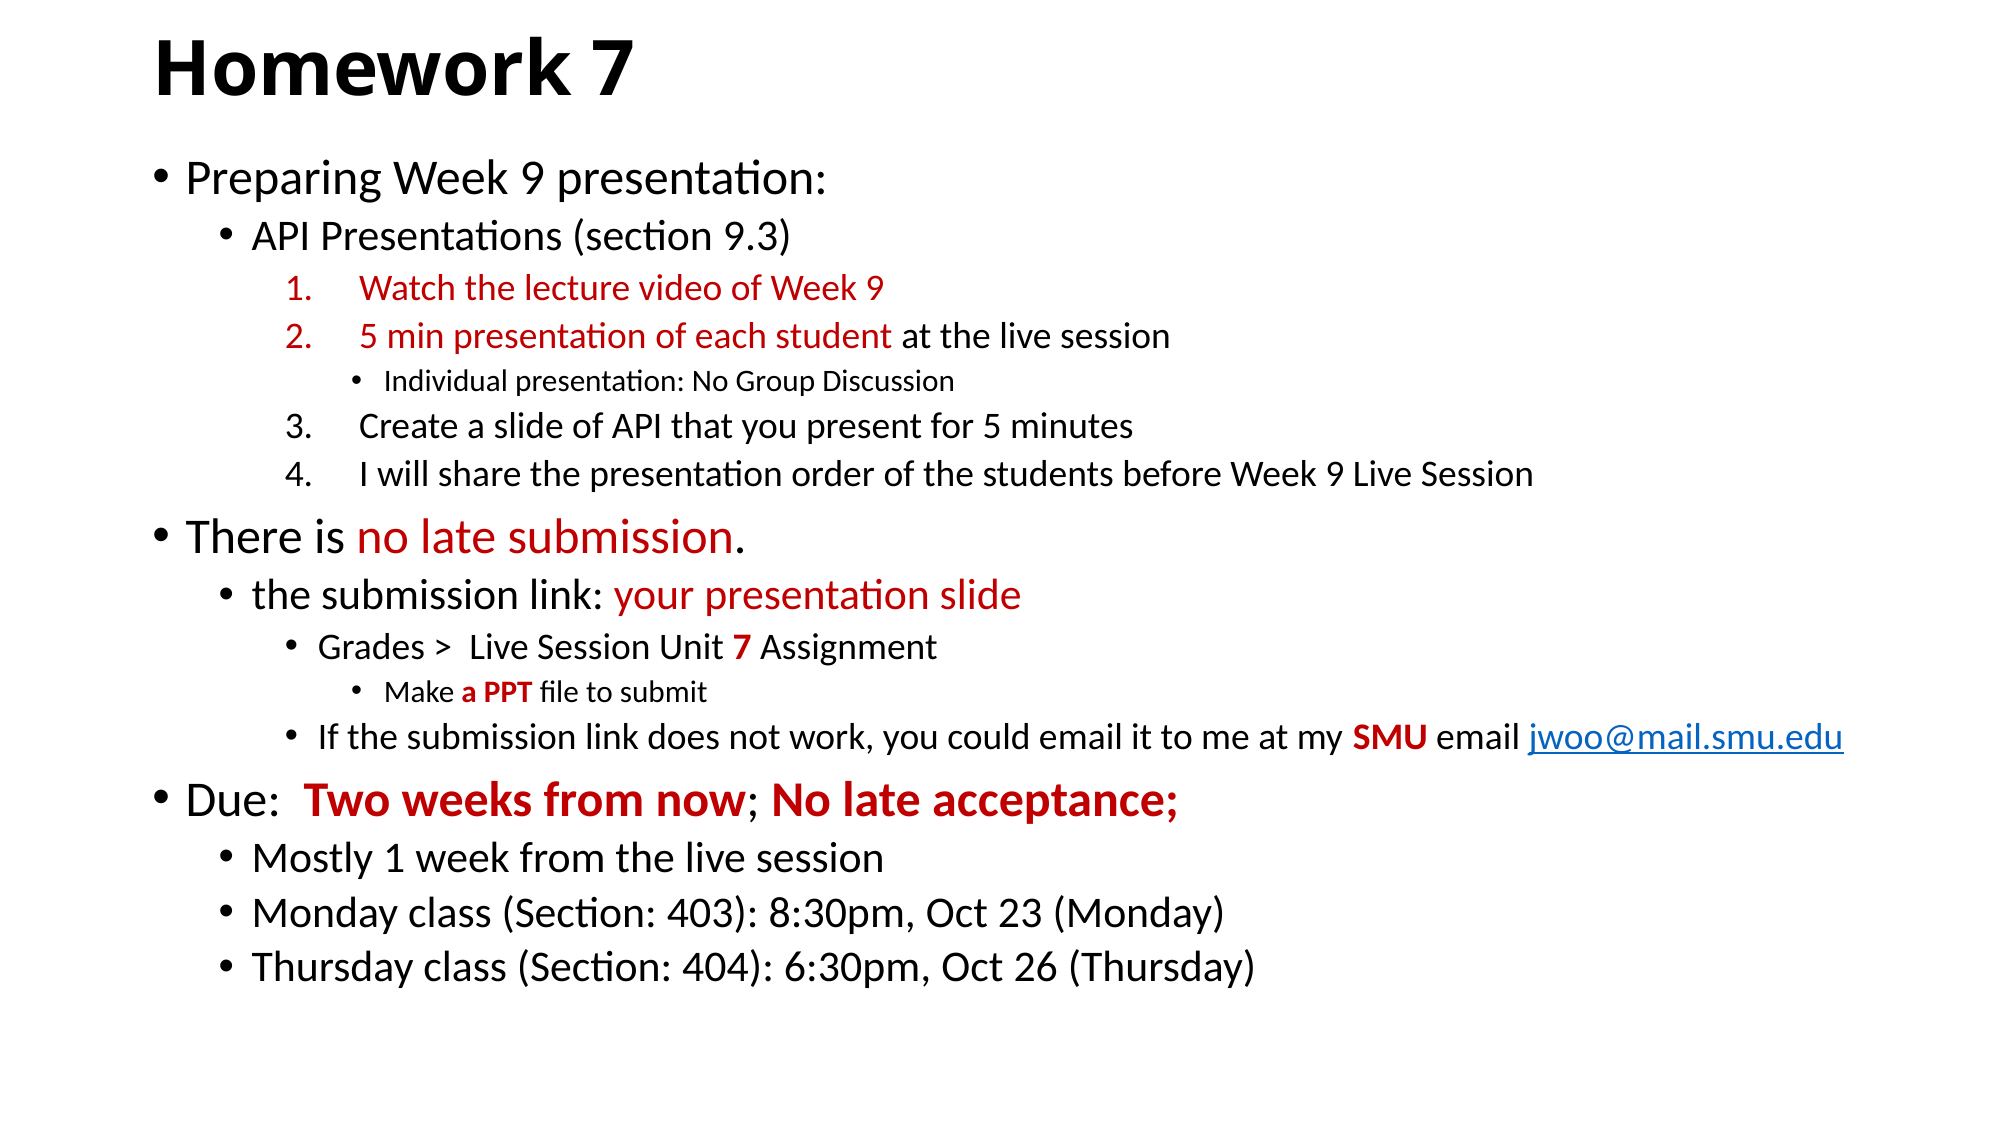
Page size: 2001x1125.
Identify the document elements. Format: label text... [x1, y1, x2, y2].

list Preparing Week 9 presentation: API Presentations (section 9.3) Watch the lecture video of Week 9 5 min presentation of each student at the live session Individual presentation: No Group Discussion Create a slide of API that you present for 5 minutes I will share the presentation order of the students before Week 9 Live Session There is no late submission. the submission link: your presentation slide Grades > Live Session Unit 7 Assignment Make a PPT file to submit If the submission link does not work, you could email it to me at my SMU email jwoo@mail.smu.edu Due: Two weeks from now; No late acceptance; Mostly 1 week from the live session Monday class (Section: 403): 8:30pm, Oct 23 (Monday) Thursday class (Section: 404): 6:30pm, Oct 26 (Thursday) [137, 143, 1863, 1014]
title Homework 7 [137, 21, 1863, 120]
